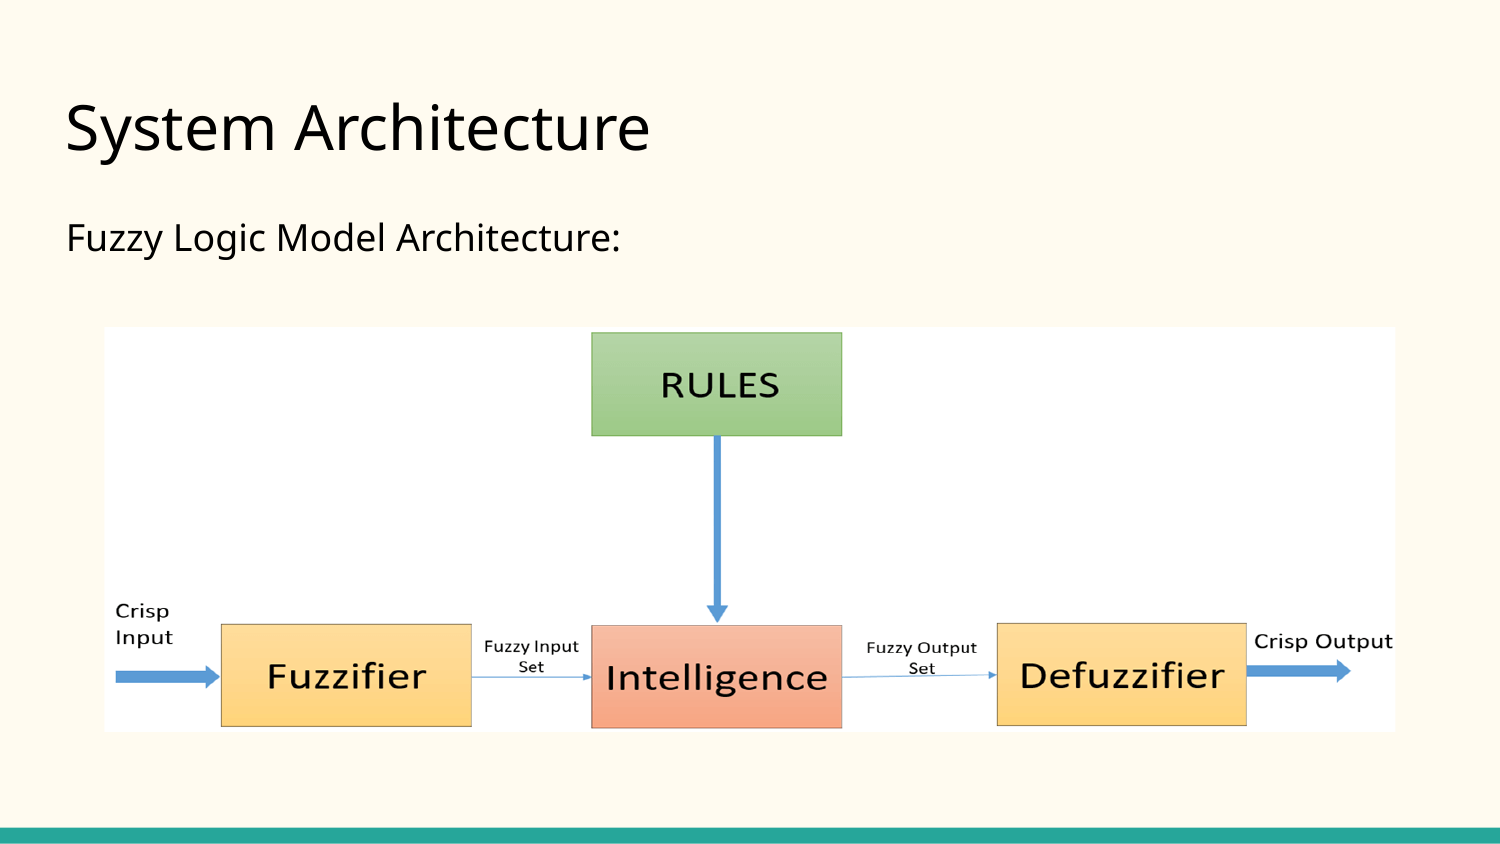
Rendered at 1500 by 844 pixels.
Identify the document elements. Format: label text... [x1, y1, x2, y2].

text_box Fuzzy Logic Model Architecture: [51, 192, 1449, 750]
picture [104, 327, 1396, 733]
text_box System Architecture [51, 72, 1449, 174]
